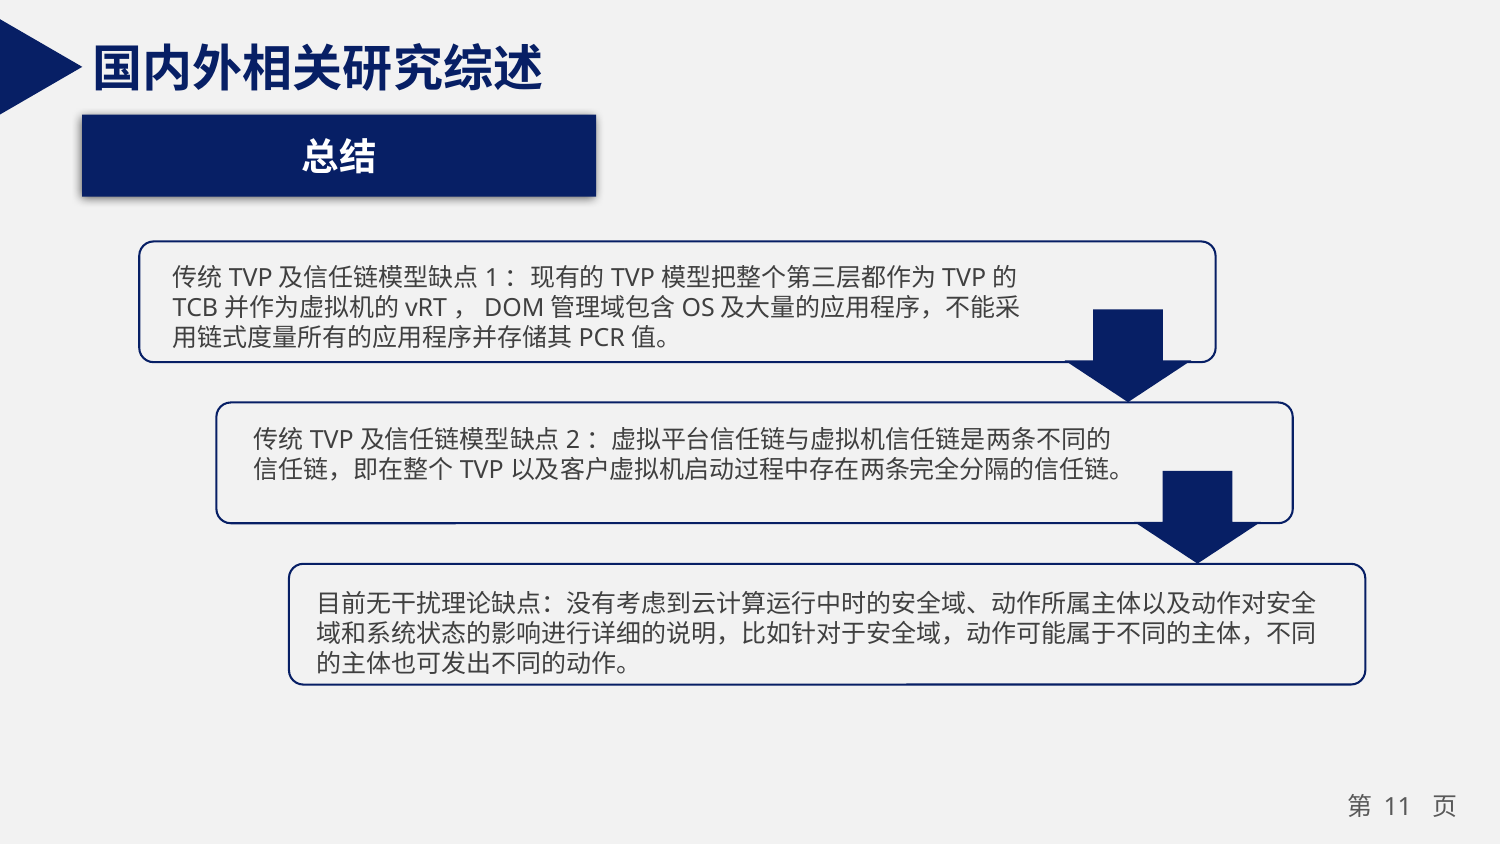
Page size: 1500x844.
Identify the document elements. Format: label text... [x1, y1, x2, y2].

text_box [1135, 524, 1260, 563]
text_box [216, 402, 1293, 524]
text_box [139, 241, 1216, 363]
text_box 总结 [82, 114, 597, 197]
text_box [1066, 363, 1190, 402]
text_box [0, 19, 83, 115]
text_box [288, 563, 1366, 687]
text_box 国内外相关研究综述 [77, 29, 558, 105]
